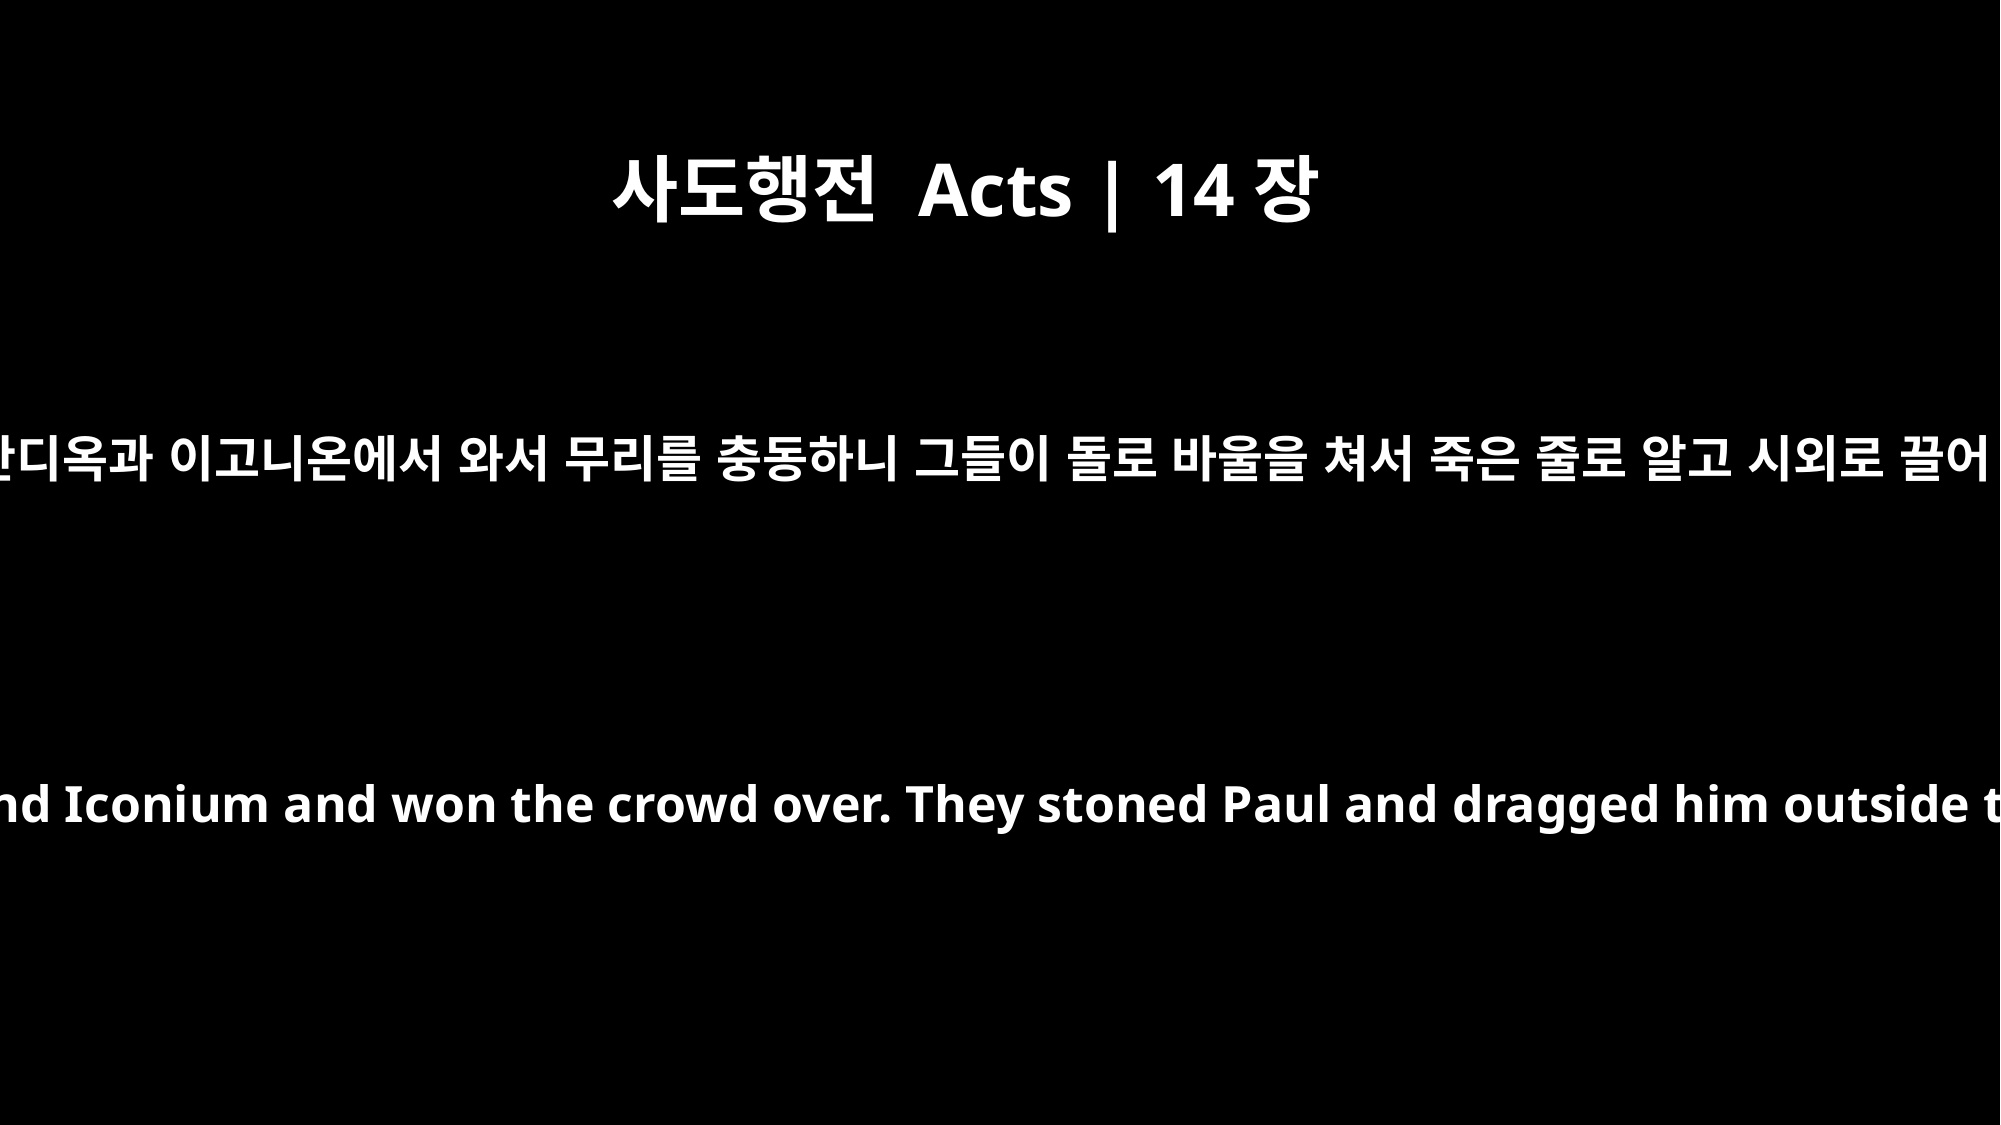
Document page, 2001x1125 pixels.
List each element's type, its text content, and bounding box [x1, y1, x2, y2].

text_box 사도행전 Acts | 14장 [596, 136, 1336, 239]
text_box Then some Jews came from Antioch and Iconium and won the crowd over. They stoned Paul and dragged him outside the city, thinking he was dead. [0, 764, 2000, 840]
text_box 19 유대인들이 안디옥과 이고니온에서 와서 무리를 충동하니 그들이 돌로 바울을 쳐서 죽은 줄로 알고 시외로 끌어 내치니라 [0, 359, 2000, 495]
